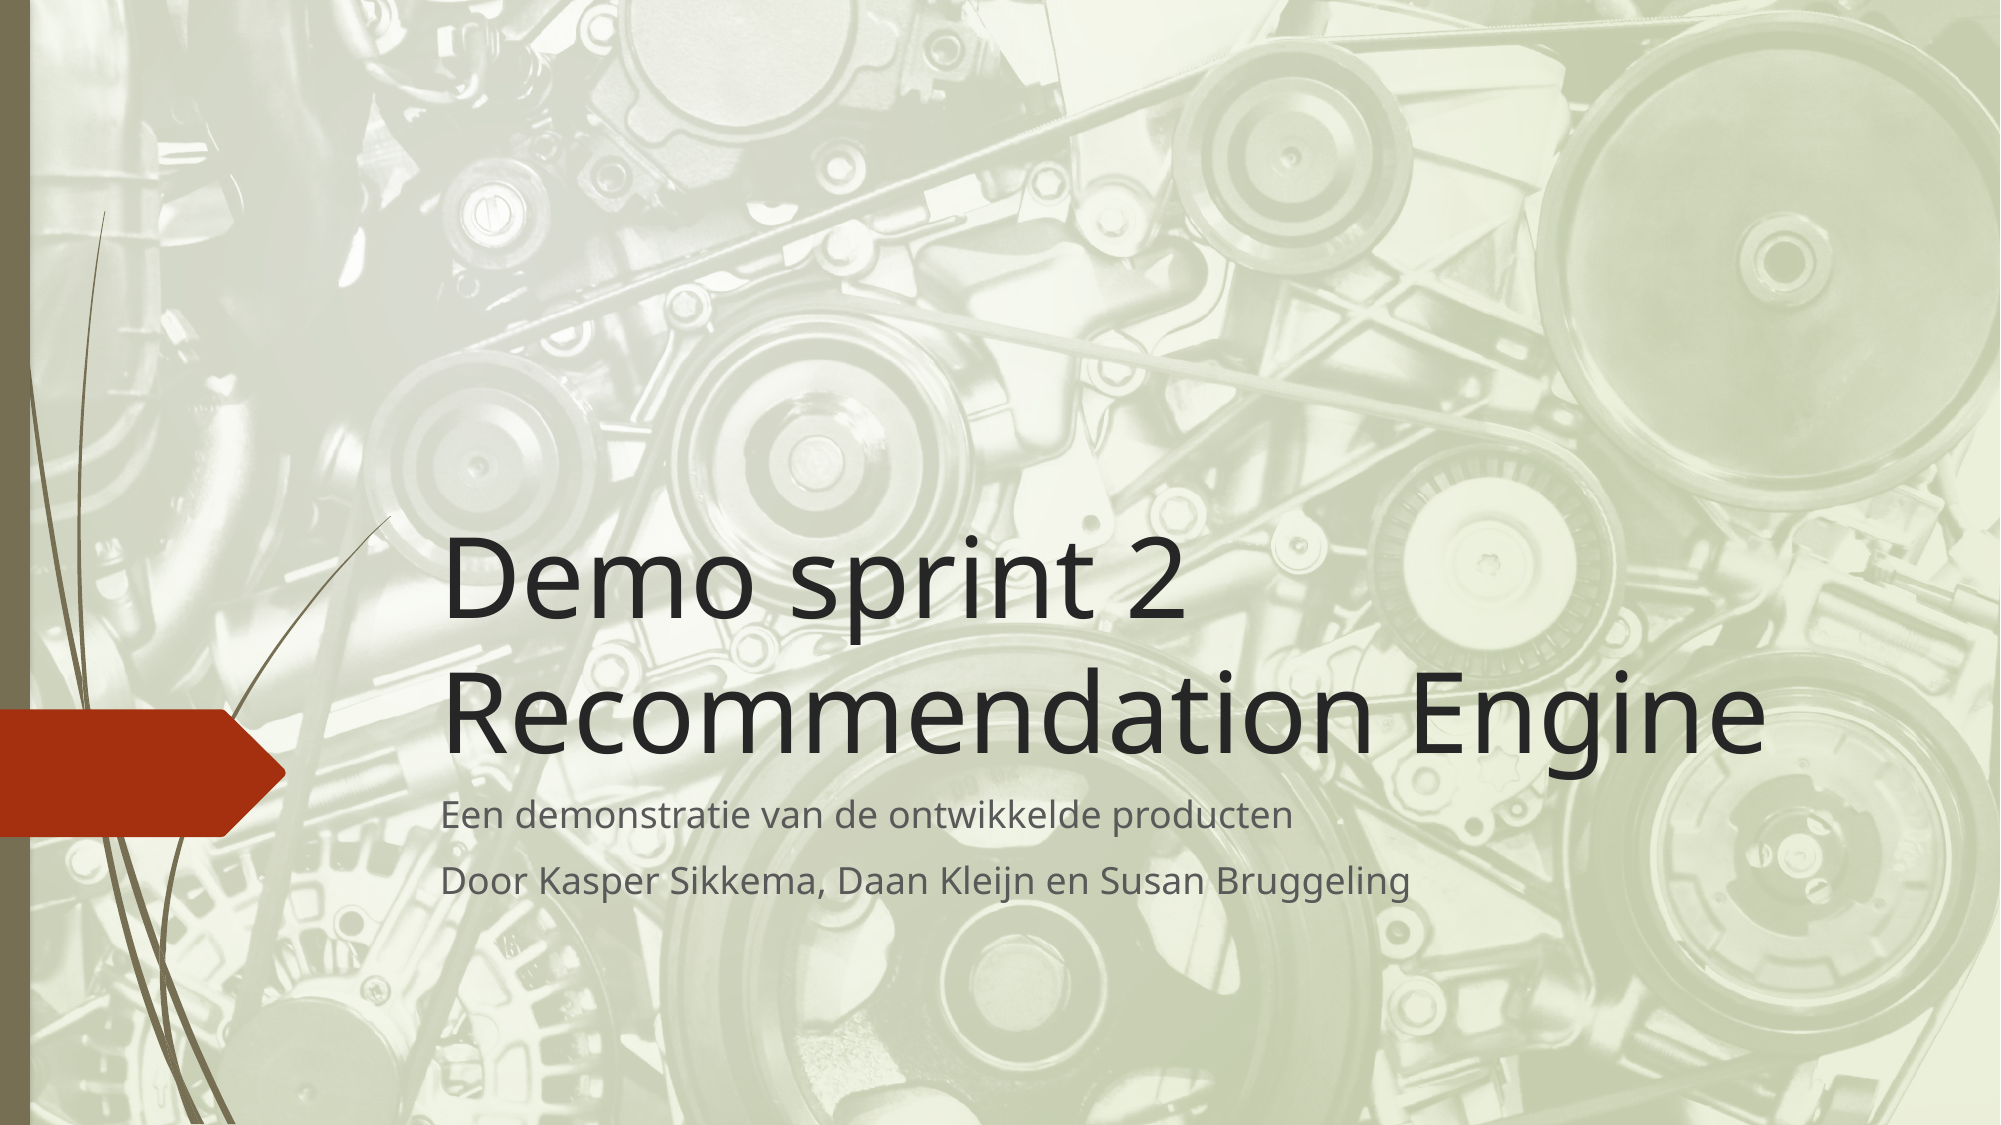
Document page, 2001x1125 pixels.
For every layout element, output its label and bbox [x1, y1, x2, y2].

picture [0, 0, 4, 1125]
text_box [4, 0, 392, 1125]
picture [392, 0, 2000, 1125]
